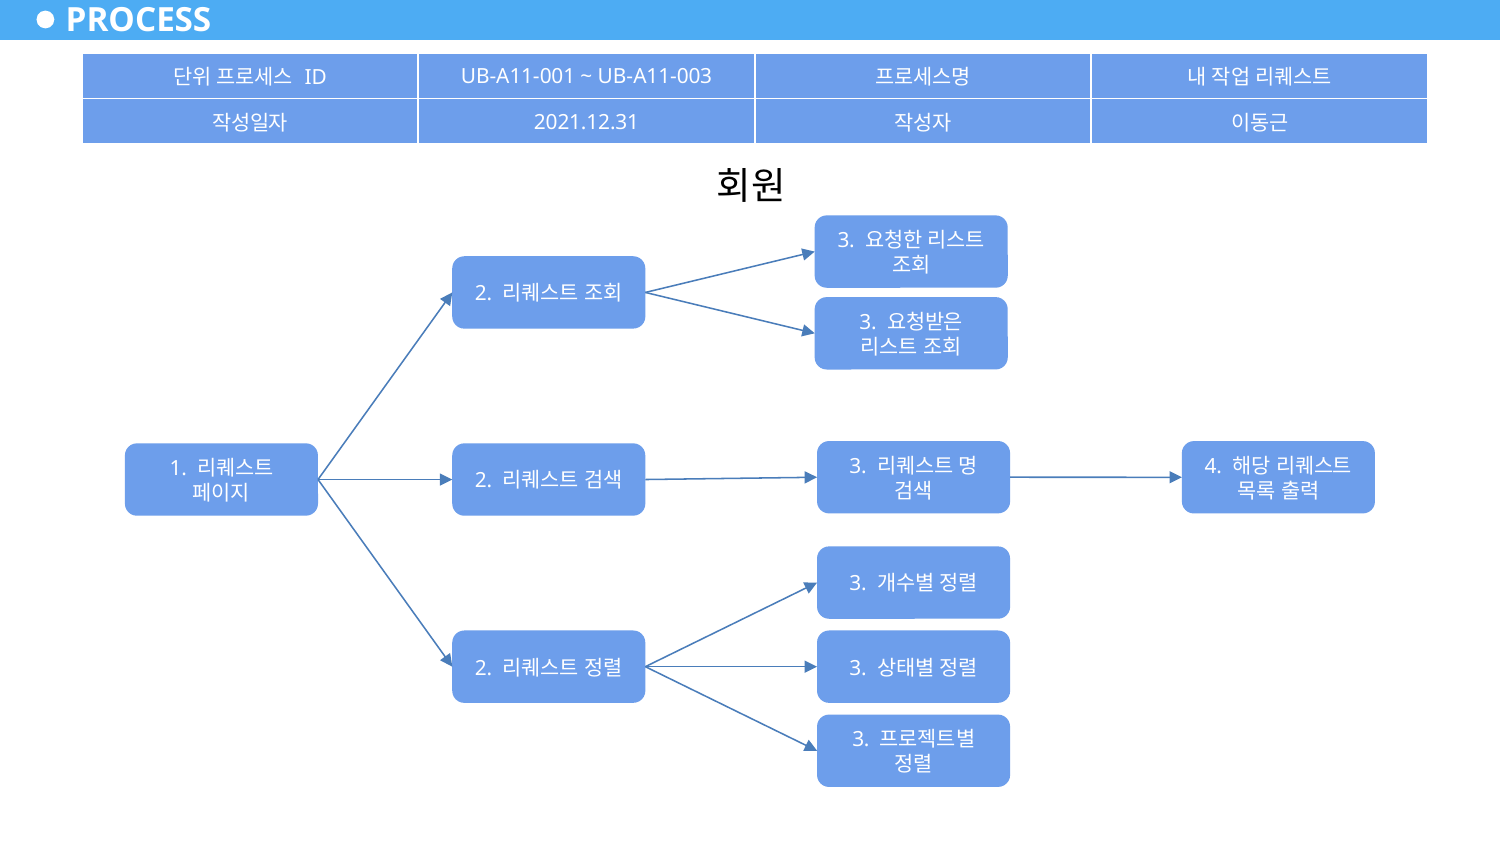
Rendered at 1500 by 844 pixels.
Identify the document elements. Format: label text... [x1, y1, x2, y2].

text_box 3. 프로젝트별 정렬 [817, 714, 1011, 787]
text_box 4. 해당 리퀘스트 목록 출력 [1181, 441, 1375, 514]
text_box 3. 개수별 정렬 [817, 546, 1011, 619]
text_box 2. 리퀘스트 정렬 [452, 630, 640, 703]
text_box 3. 리퀘스트 명 검색 [817, 441, 1011, 514]
text_box 회원 [596, 154, 907, 215]
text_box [317, 479, 453, 667]
table_header UB-A11-001 ~ UB-A11-003 [419, 54, 754, 98]
table_header 내 작업 리퀘스트 [1092, 54, 1427, 98]
table_cell 이동근 [1092, 99, 1427, 143]
table_header 단위 프로세스 ID [83, 54, 417, 98]
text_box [317, 292, 453, 478]
table_cell 2021.12.31 [419, 99, 754, 143]
text_box 2. 리퀘스트 검색 [457, 443, 646, 516]
text_box 2. 리퀘스트 조회 [452, 256, 640, 329]
table_cell 작성일자 [83, 99, 417, 143]
text_box 3. 요청한 리스트 조회 [814, 215, 1008, 288]
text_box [645, 582, 818, 666]
table_header 프로세스명 [756, 54, 1090, 98]
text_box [645, 292, 815, 334]
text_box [645, 666, 818, 751]
text_box 3. 상태별 정렬 [821, 630, 1011, 703]
table_cell 작성자 [756, 99, 1090, 143]
text_box 3. 요청받은 리스트 조회 [814, 297, 1008, 370]
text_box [645, 251, 815, 291]
text_box 1. 리퀘스트 페이지 [124, 443, 312, 516]
title PROCESS [52, 0, 236, 43]
